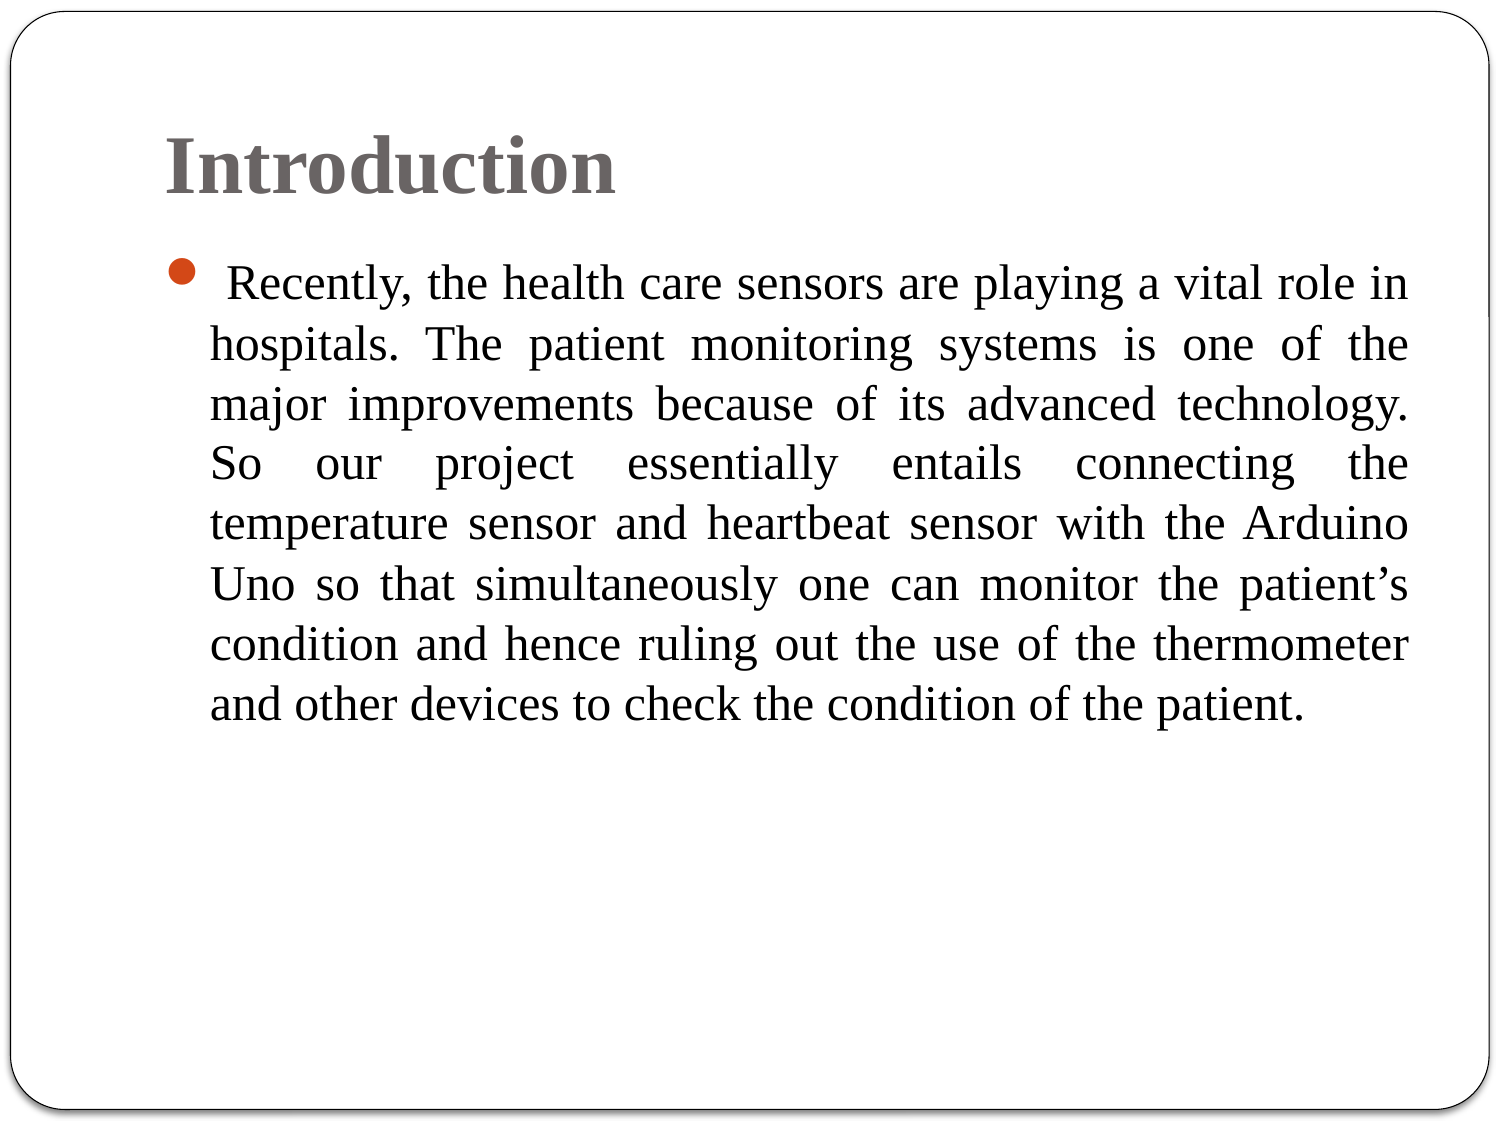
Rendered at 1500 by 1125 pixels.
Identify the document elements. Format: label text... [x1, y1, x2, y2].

list Recently, the health care sensors are playing a vital role in hospitals. The patient monitoring systems is one of the major improvements because of its advanced technology. So our project essentially entails connecting the temperature sensor and heartbeat sensor with the Arduino Uno so that simultaneously one can monitor the patient’s condition and hence ruling out the use of the thermometer and other devices to check the condition of the patient. [150, 237, 1425, 988]
title Introduction [150, 37, 1425, 225]
